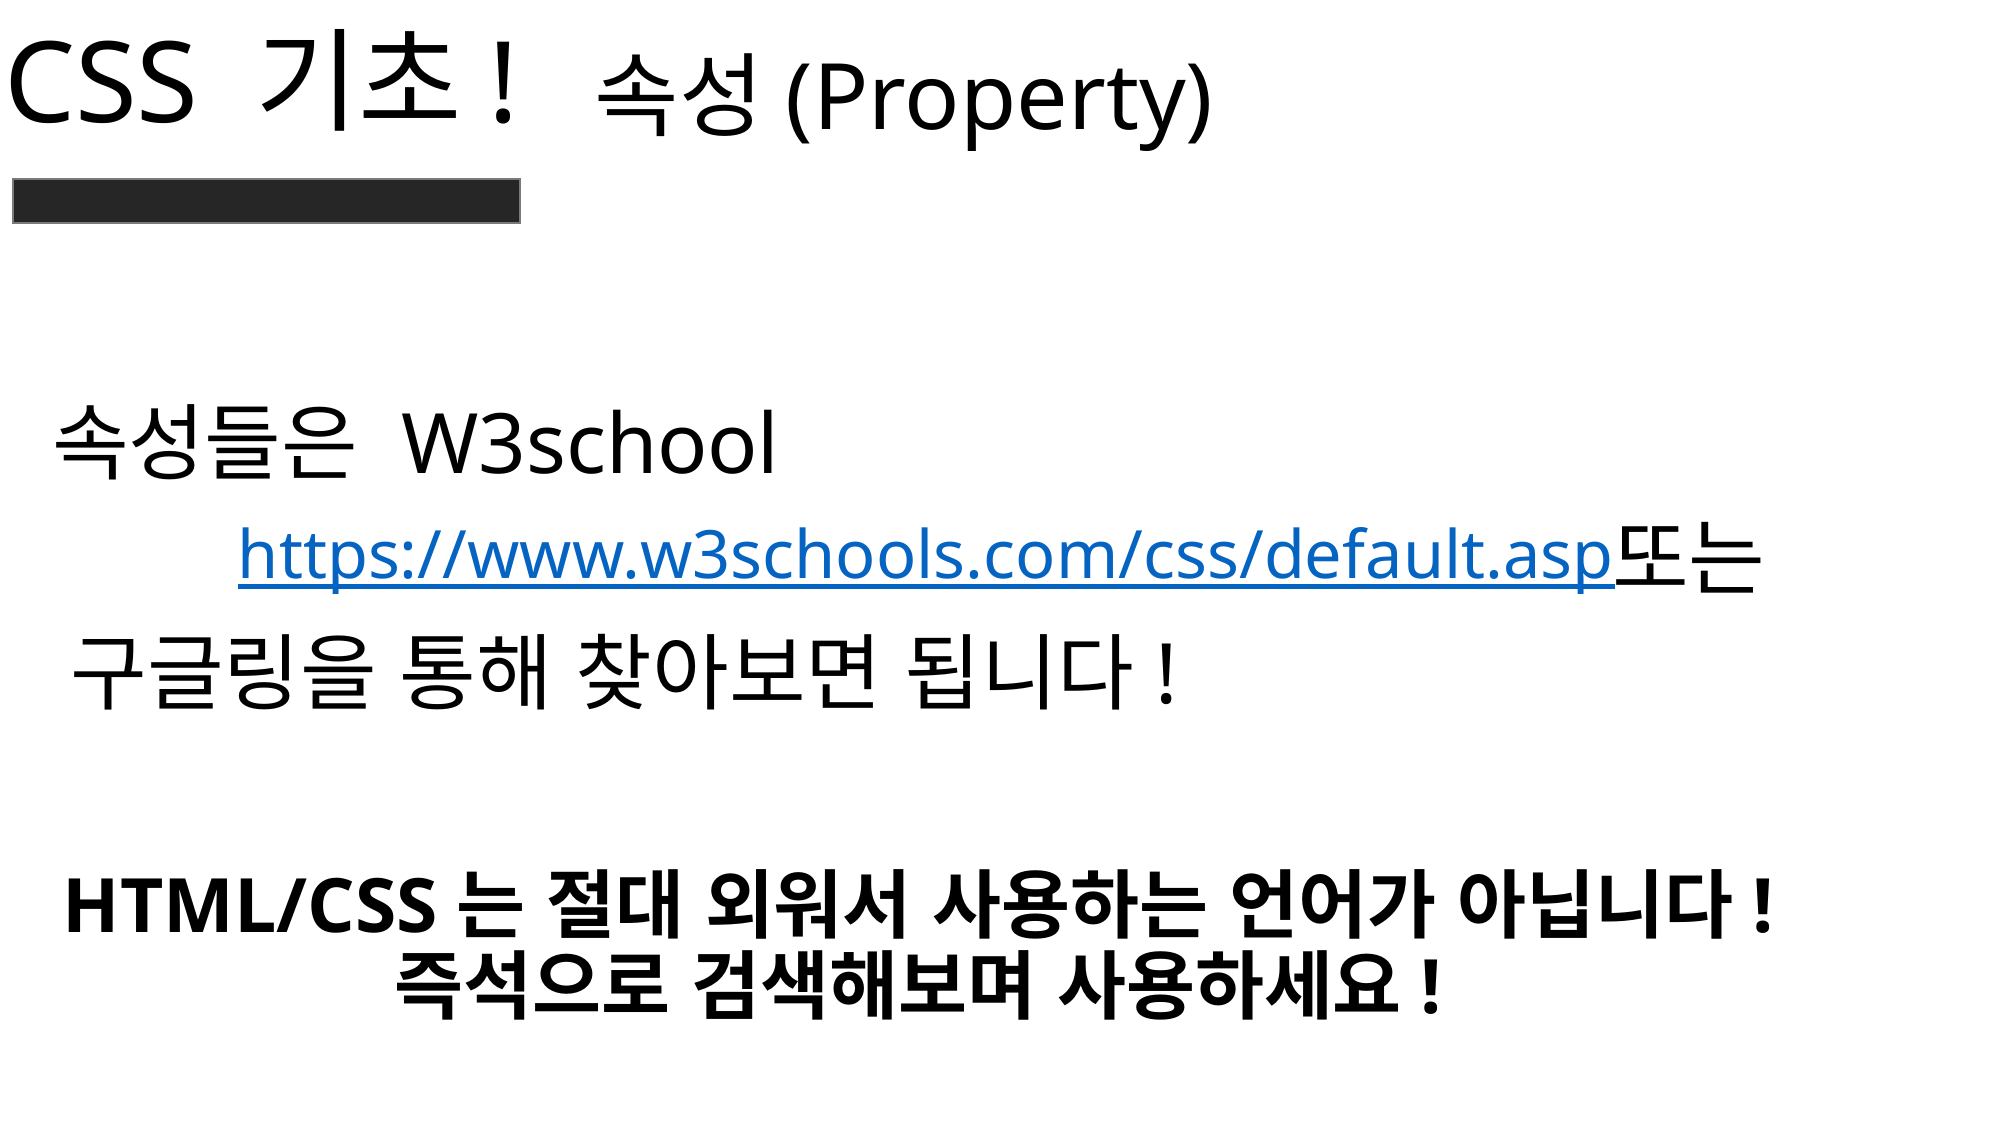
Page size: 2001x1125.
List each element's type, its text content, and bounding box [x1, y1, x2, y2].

text_box HTML/CSS는 절대 외워서 사용하는 언어가 아닙니다! 즉석으로 검색해보며 사용하세요! [0, 910, 1863, 1038]
text_box 속성들은 W3school [0, 372, 1361, 500]
text_box 또는 [744, 487, 2000, 614]
text_box https://www.w3schools.com/css/default.asp [223, 504, 744, 602]
text_box 속성(Property) [0, 0, 1849, 158]
text_box [12, 178, 521, 224]
text_box 구글링을 통해 찾아보면 됩니다! [0, 602, 1569, 729]
